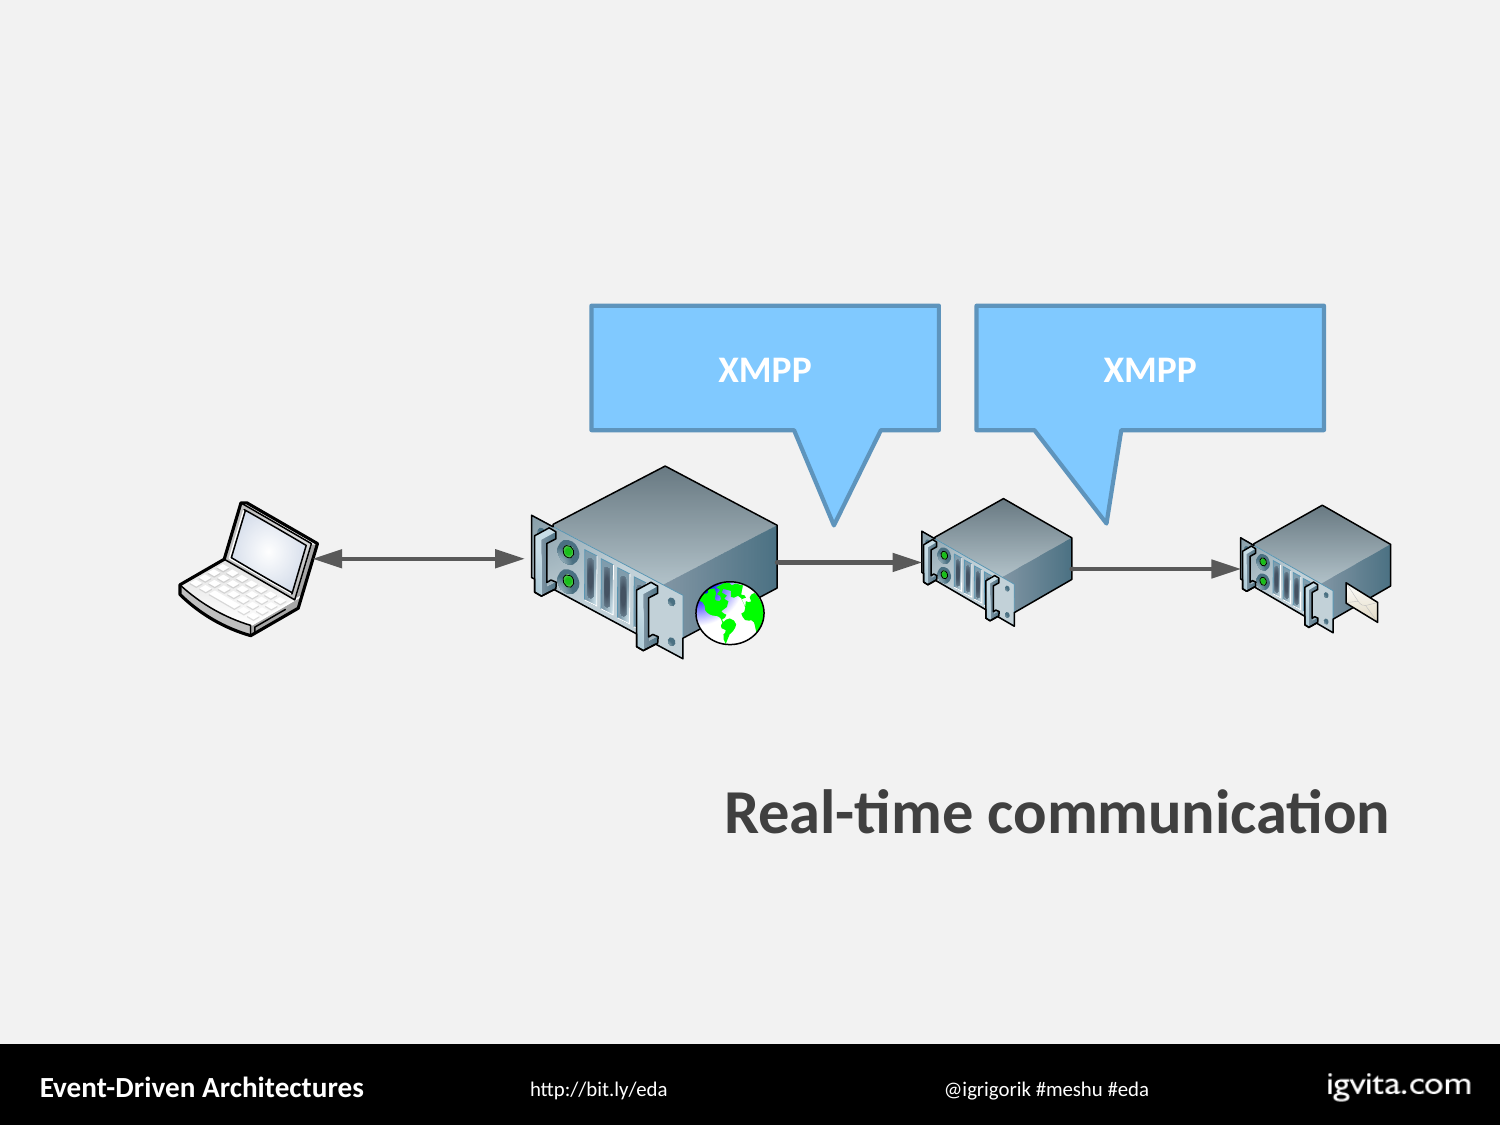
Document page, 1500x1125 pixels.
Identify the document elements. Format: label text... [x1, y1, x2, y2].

text_box XMPP [589, 303, 941, 461]
list Real-time communication [130, 607, 1406, 854]
picture [1323, 1070, 1475, 1105]
picture [175, 462, 1394, 663]
text_box XMPP [974, 303, 1327, 461]
